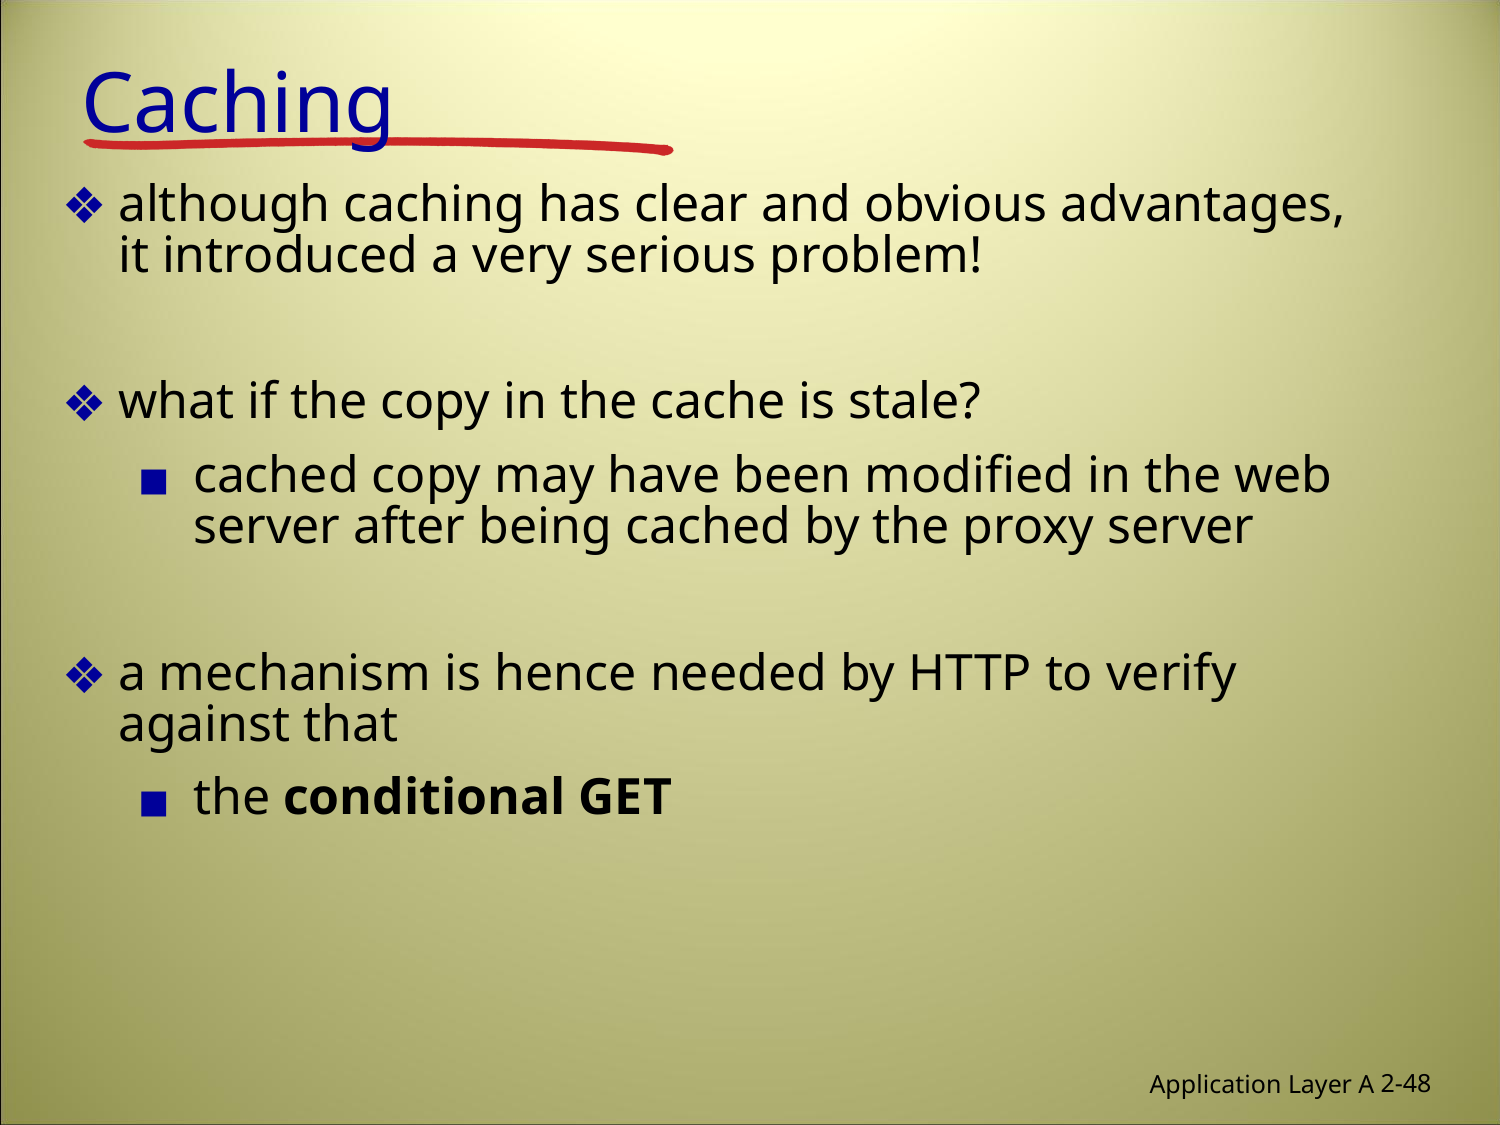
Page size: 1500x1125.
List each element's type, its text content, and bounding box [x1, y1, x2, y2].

picture [0, 0, 1500, 1125]
title Caching [66, 44, 1342, 154]
text_box although caching has clear and obvious advantages, it introduced a very serious problem! what if the copy in the cache is stale? cached copy may have been modified in the web server after being cached by the proxy server a mechanism is hence needed by HTTP to verify against that the conditional GET [46, 172, 1377, 1125]
text_box 2-‹#› [1377, 1060, 1477, 1106]
